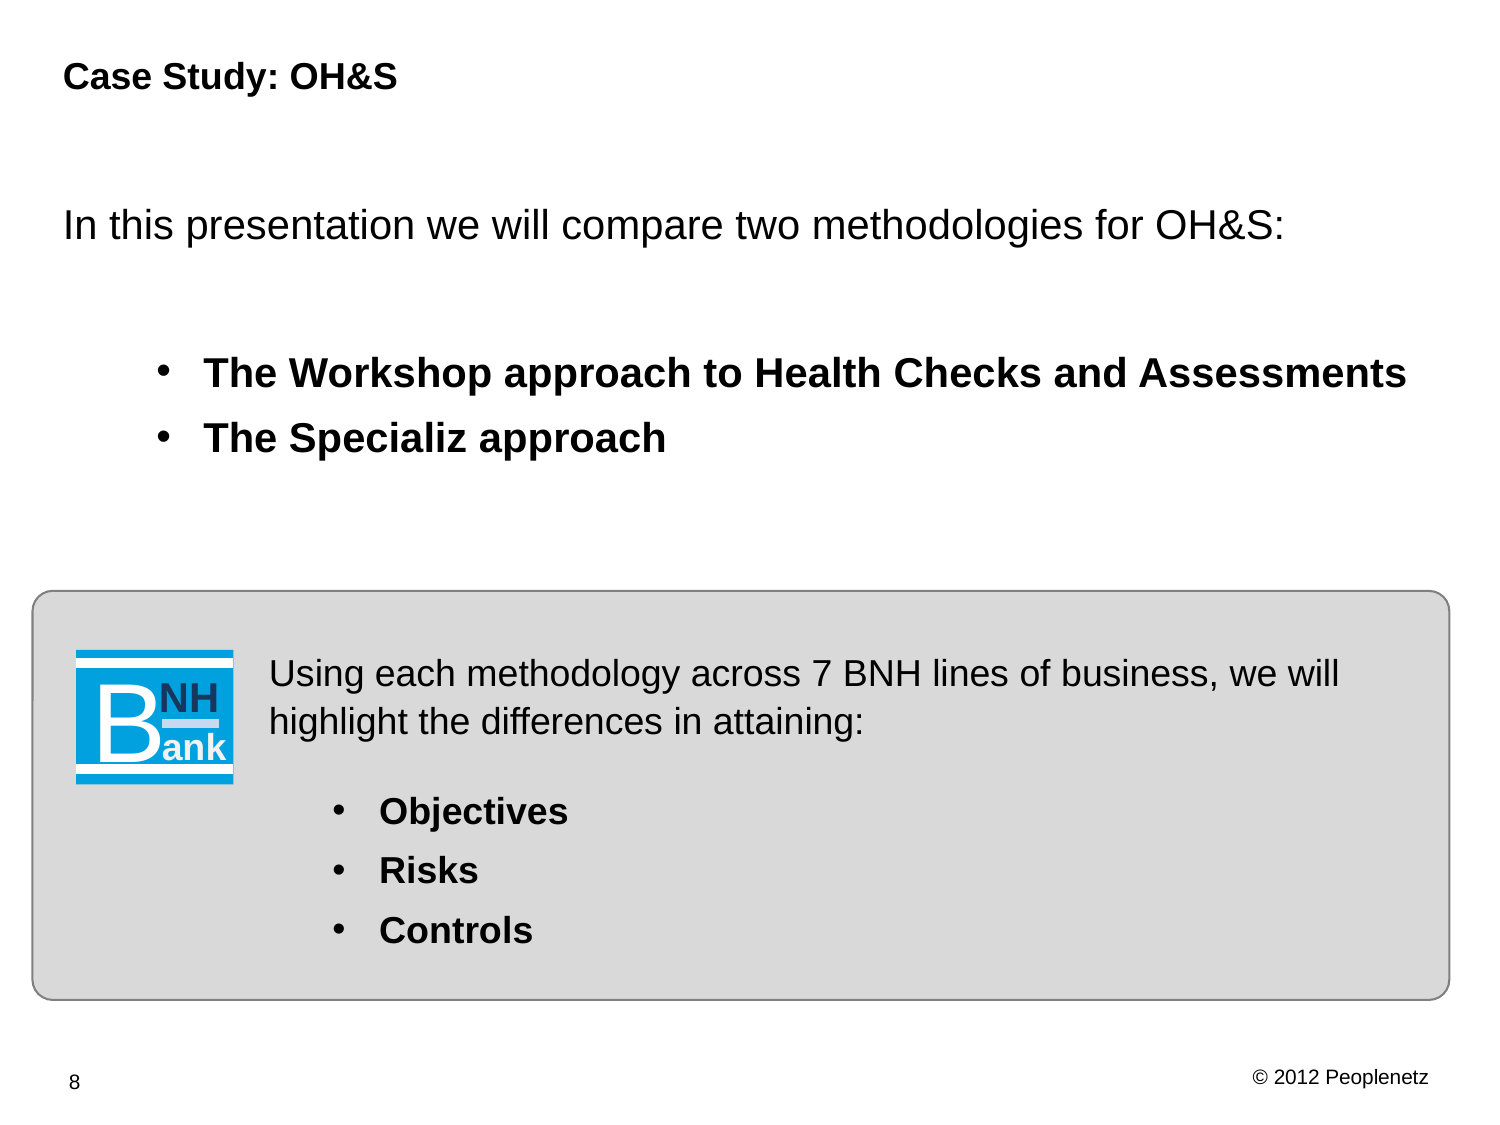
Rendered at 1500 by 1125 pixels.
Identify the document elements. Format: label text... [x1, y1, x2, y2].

title Case Study: OH&S [62, 48, 1436, 148]
text_box Using each methodology across 7 BNH lines of business, we will highlight the differences in attaining: Objectives Risks Controls [268, 646, 1433, 960]
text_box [75, 649, 235, 785]
text_box [30, 588, 1452, 1003]
list In this presentation we will compare two methodologies for OH&S: The Workshop approach to Health Checks and Assessments The Specializ approach [63, 194, 1435, 526]
